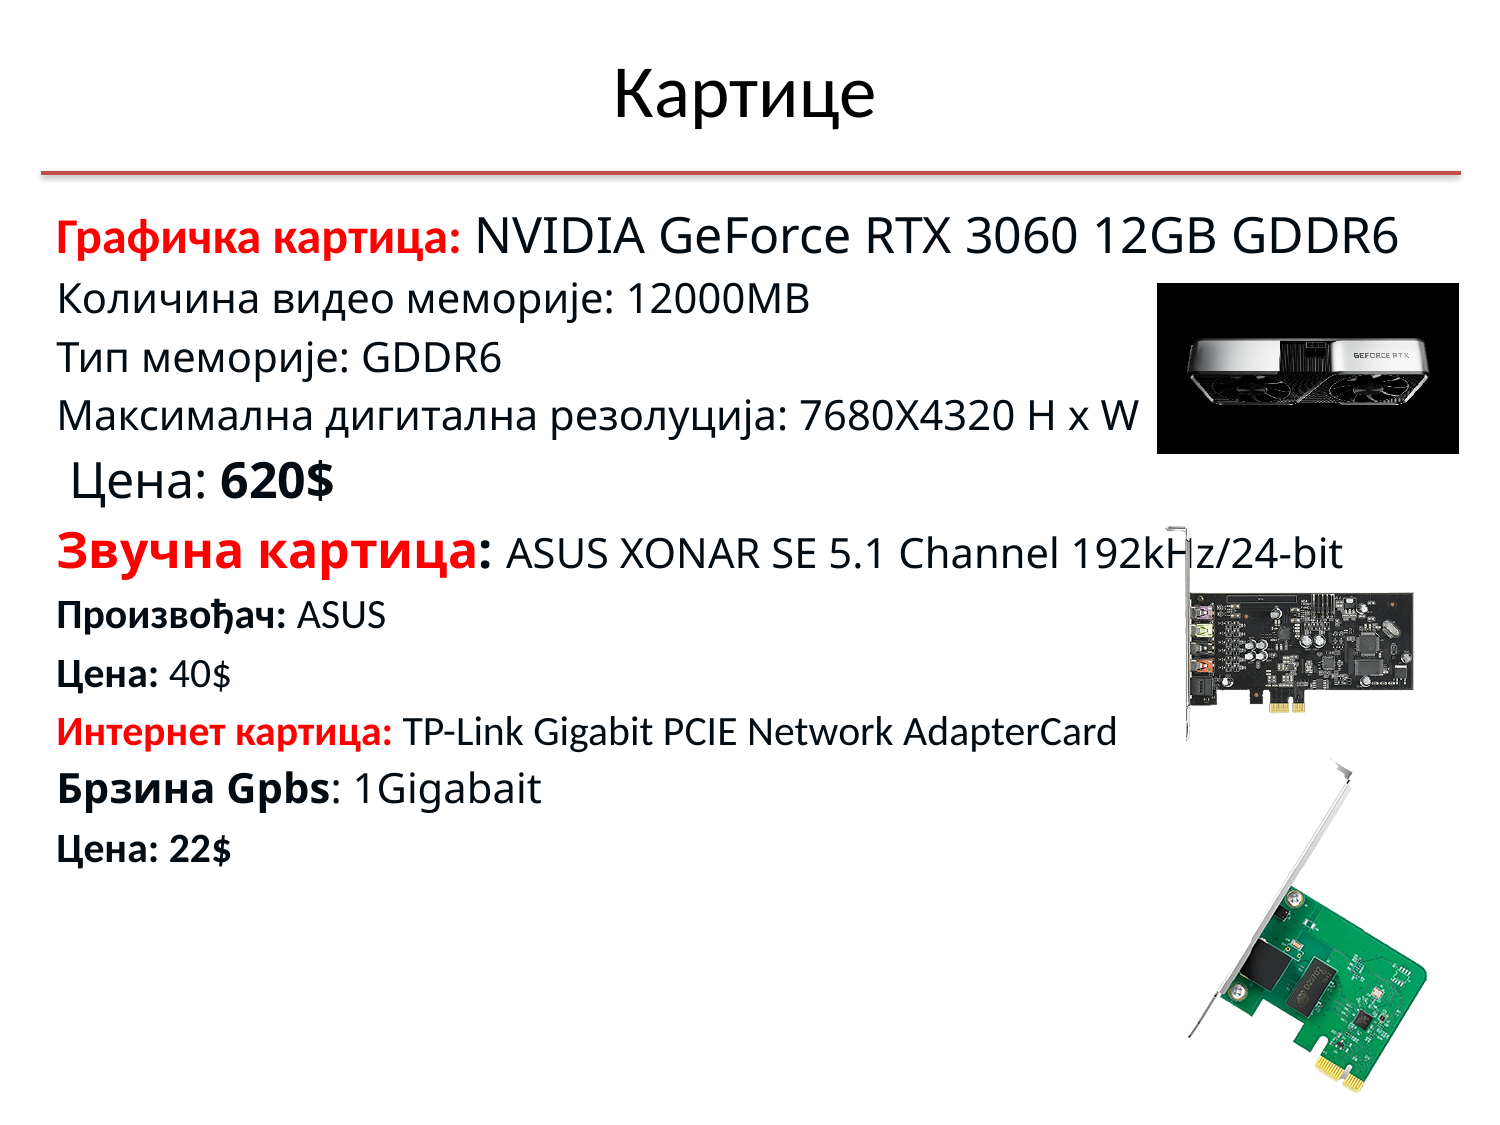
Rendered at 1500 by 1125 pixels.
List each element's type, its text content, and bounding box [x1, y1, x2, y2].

picture [1156, 283, 1459, 454]
picture [1139, 509, 1476, 1093]
list Графичка картица: NVIDIA GeForce RTX 3060 12GB GDDR6 Количина видео меморије: 12000МB Тип меморије: GDDR6 Максимална дигитална резолуција: 7680X4320 H x W Цена: 620$ Звучна картица: ASUS XONAR SE 5.1 Channel 192kHz/24-bit Произвођач: ASUS Цена: 40$ Интернет картица: TP-Link Gigabit PCIE Network AdapterCard Брзина Gpbs: 1Gigabait Цена: 22$ [41, 196, 1459, 1095]
title Картице [52, 13, 1438, 162]
